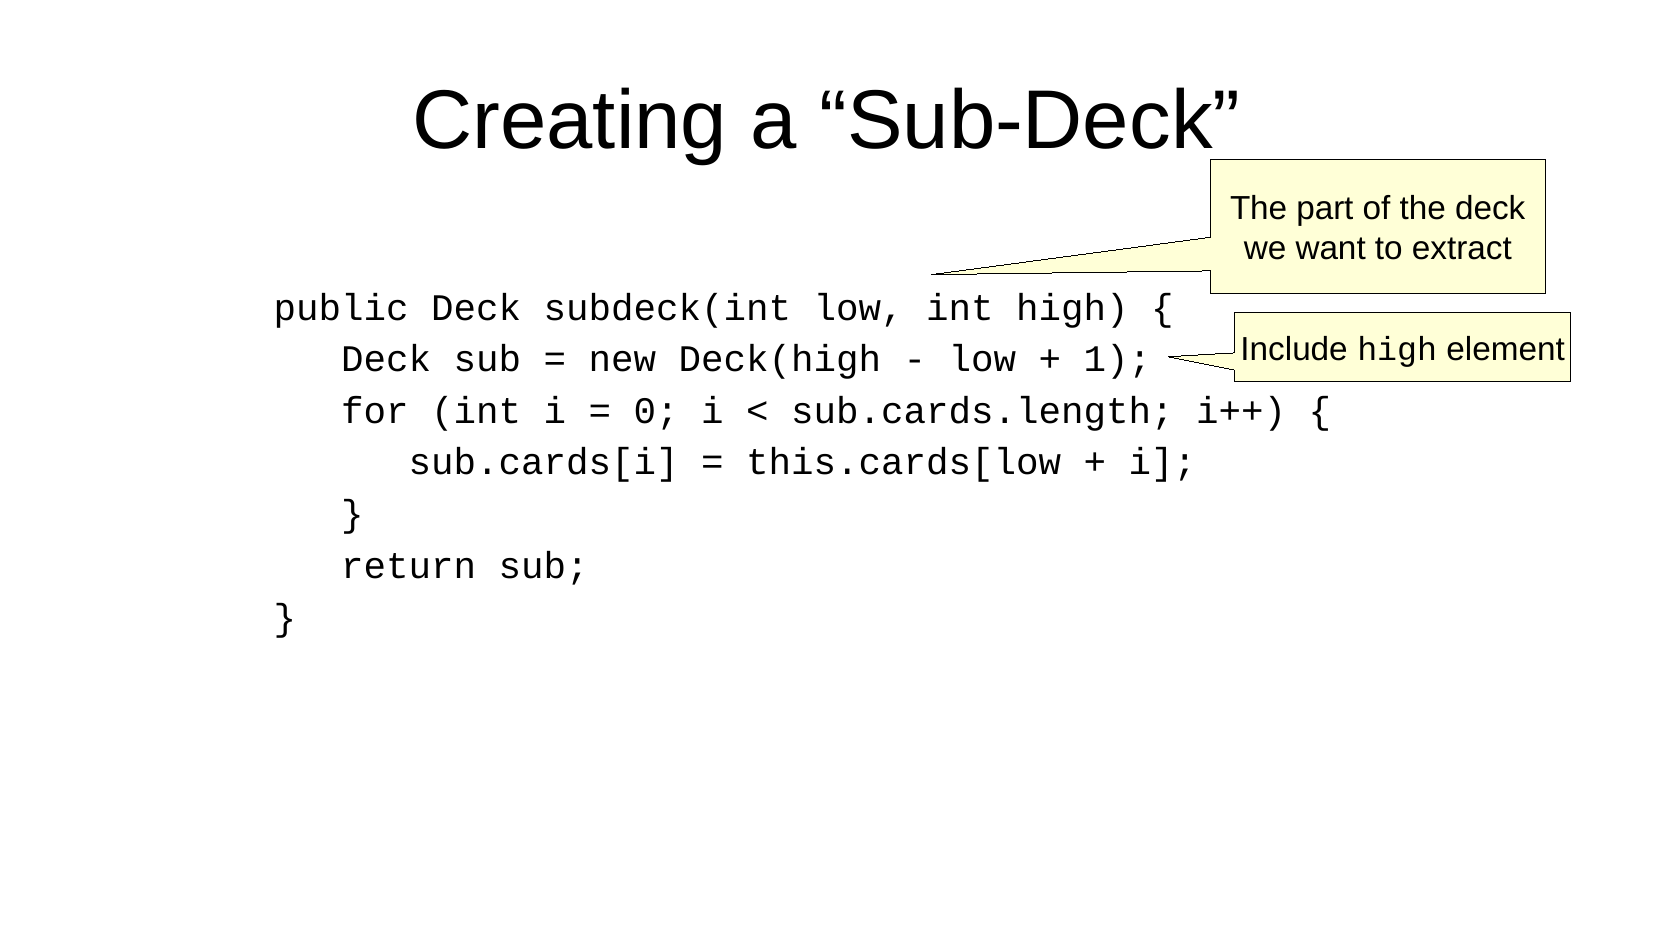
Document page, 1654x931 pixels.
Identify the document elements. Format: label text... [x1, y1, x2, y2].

text_box Include high element [1168, 312, 1571, 382]
text_box Creating a “Sub-Deck” [82, 37, 1571, 193]
text_box public Deck subdeck(int low, int high) { Deck sub = new Deck(high - low + 1); for (int i = 0; i < sub.cards.length; i++) { sub.cards[i] = this.cards[low + i]; } return sub; } [258, 268, 1473, 632]
text_box The part of the deck we want to extract [931, 159, 1546, 294]
